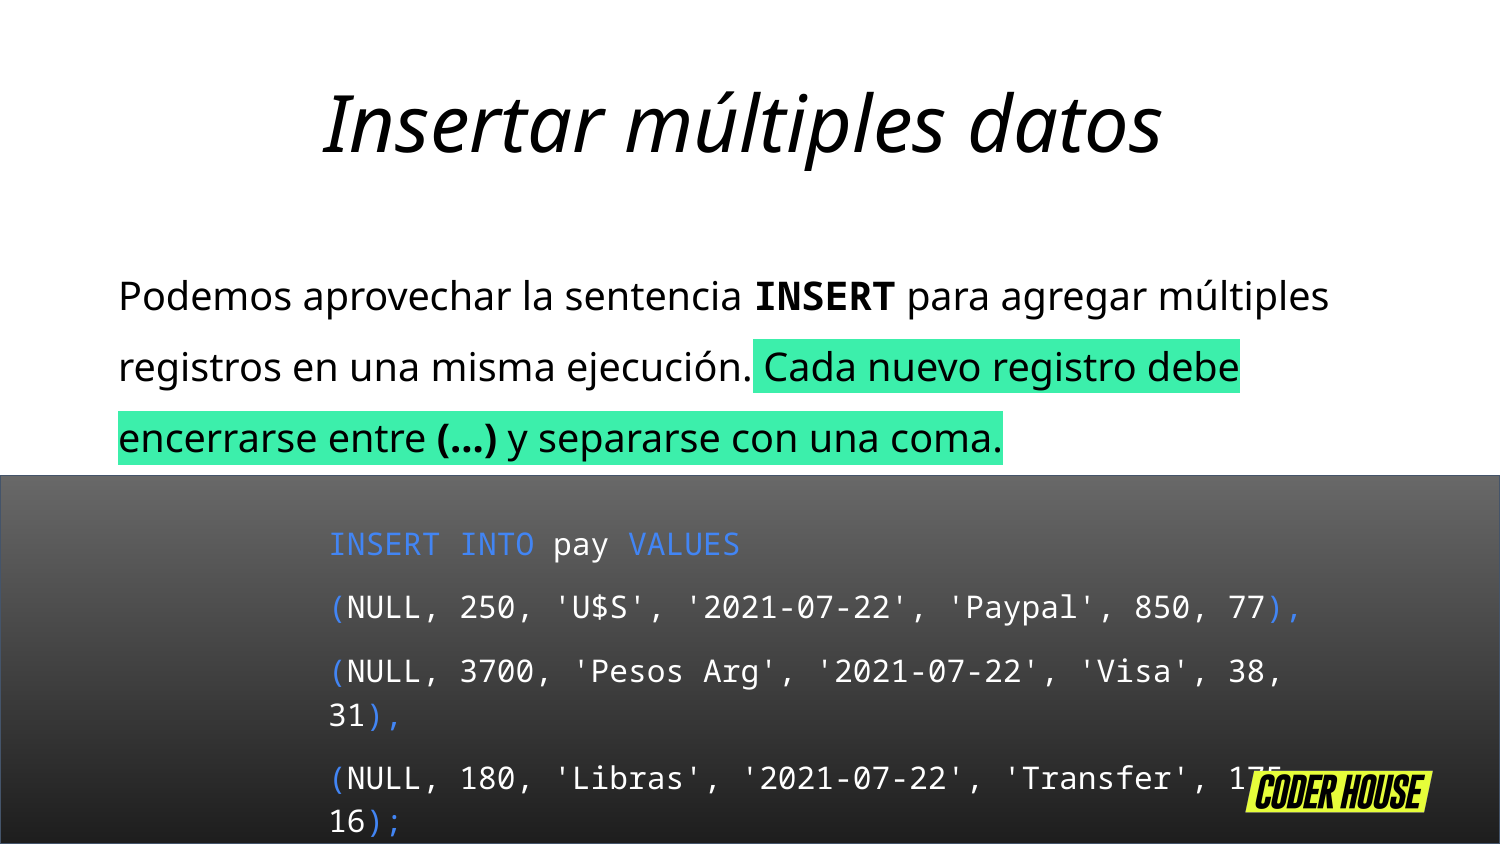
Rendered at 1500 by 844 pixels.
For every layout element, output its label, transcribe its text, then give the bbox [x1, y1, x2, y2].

text_box Insertar múltiples datos [246, 58, 1242, 175]
text_box Podemos aprovechar la sentencia INSERT para agregar múltiples registros en una misma ejecución. Cada nuevo registro debe encerrarse entre (...) y separarse con una coma. [103, 232, 1397, 473]
text_box [0, 475, 1500, 844]
text_box INSERT INTO pay VALUES (NULL, 250, 'U$S', '2021-07-22', 'Paypal', 850, 77), (NULL, 3700, 'Pesos Arg', '2021-07-22', 'Visa', 38, 31), (NULL, 180, 'Libras', '2021-07-22', 'Transfer', 175, 16); [313, 503, 1344, 844]
picture [1241, 764, 1437, 819]
